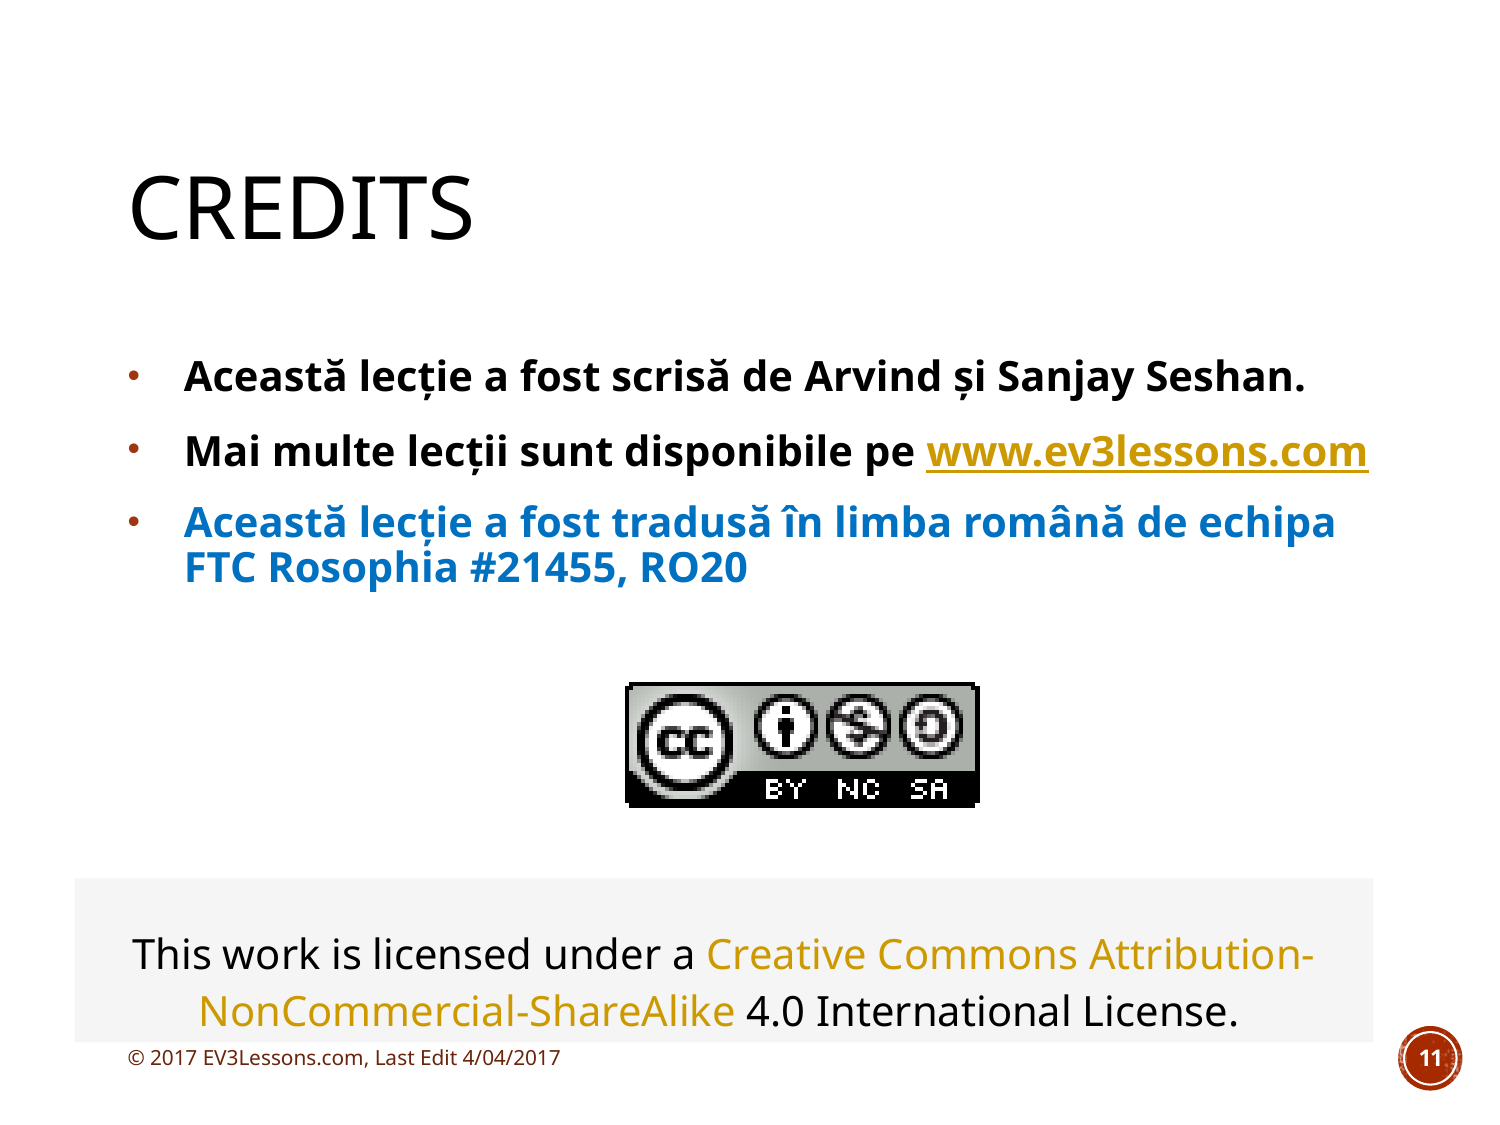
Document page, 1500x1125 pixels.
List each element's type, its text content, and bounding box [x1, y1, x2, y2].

picture [625, 682, 980, 808]
footer © 2017 EV3Lessons.com, Last Edit 4/04/2017 [112, 1043, 891, 1089]
text_box This work is licensed under a Creative Commons Attribution-NonCommercial-ShareAlike 4.0 International License. [74, 878, 1374, 1043]
list Această lecție a fost scrisă de Arvind și Sanjay Seshan. Mai multe lecții sunt disponibile pe www.ev3lessons.com Această lecție a fost tradusă în limba română de echipa FTC Rosophia #21455, RO20 [112, 348, 1388, 1013]
title Credits [112, 79, 1388, 344]
slide_number 11 [1391, 1028, 1471, 1089]
